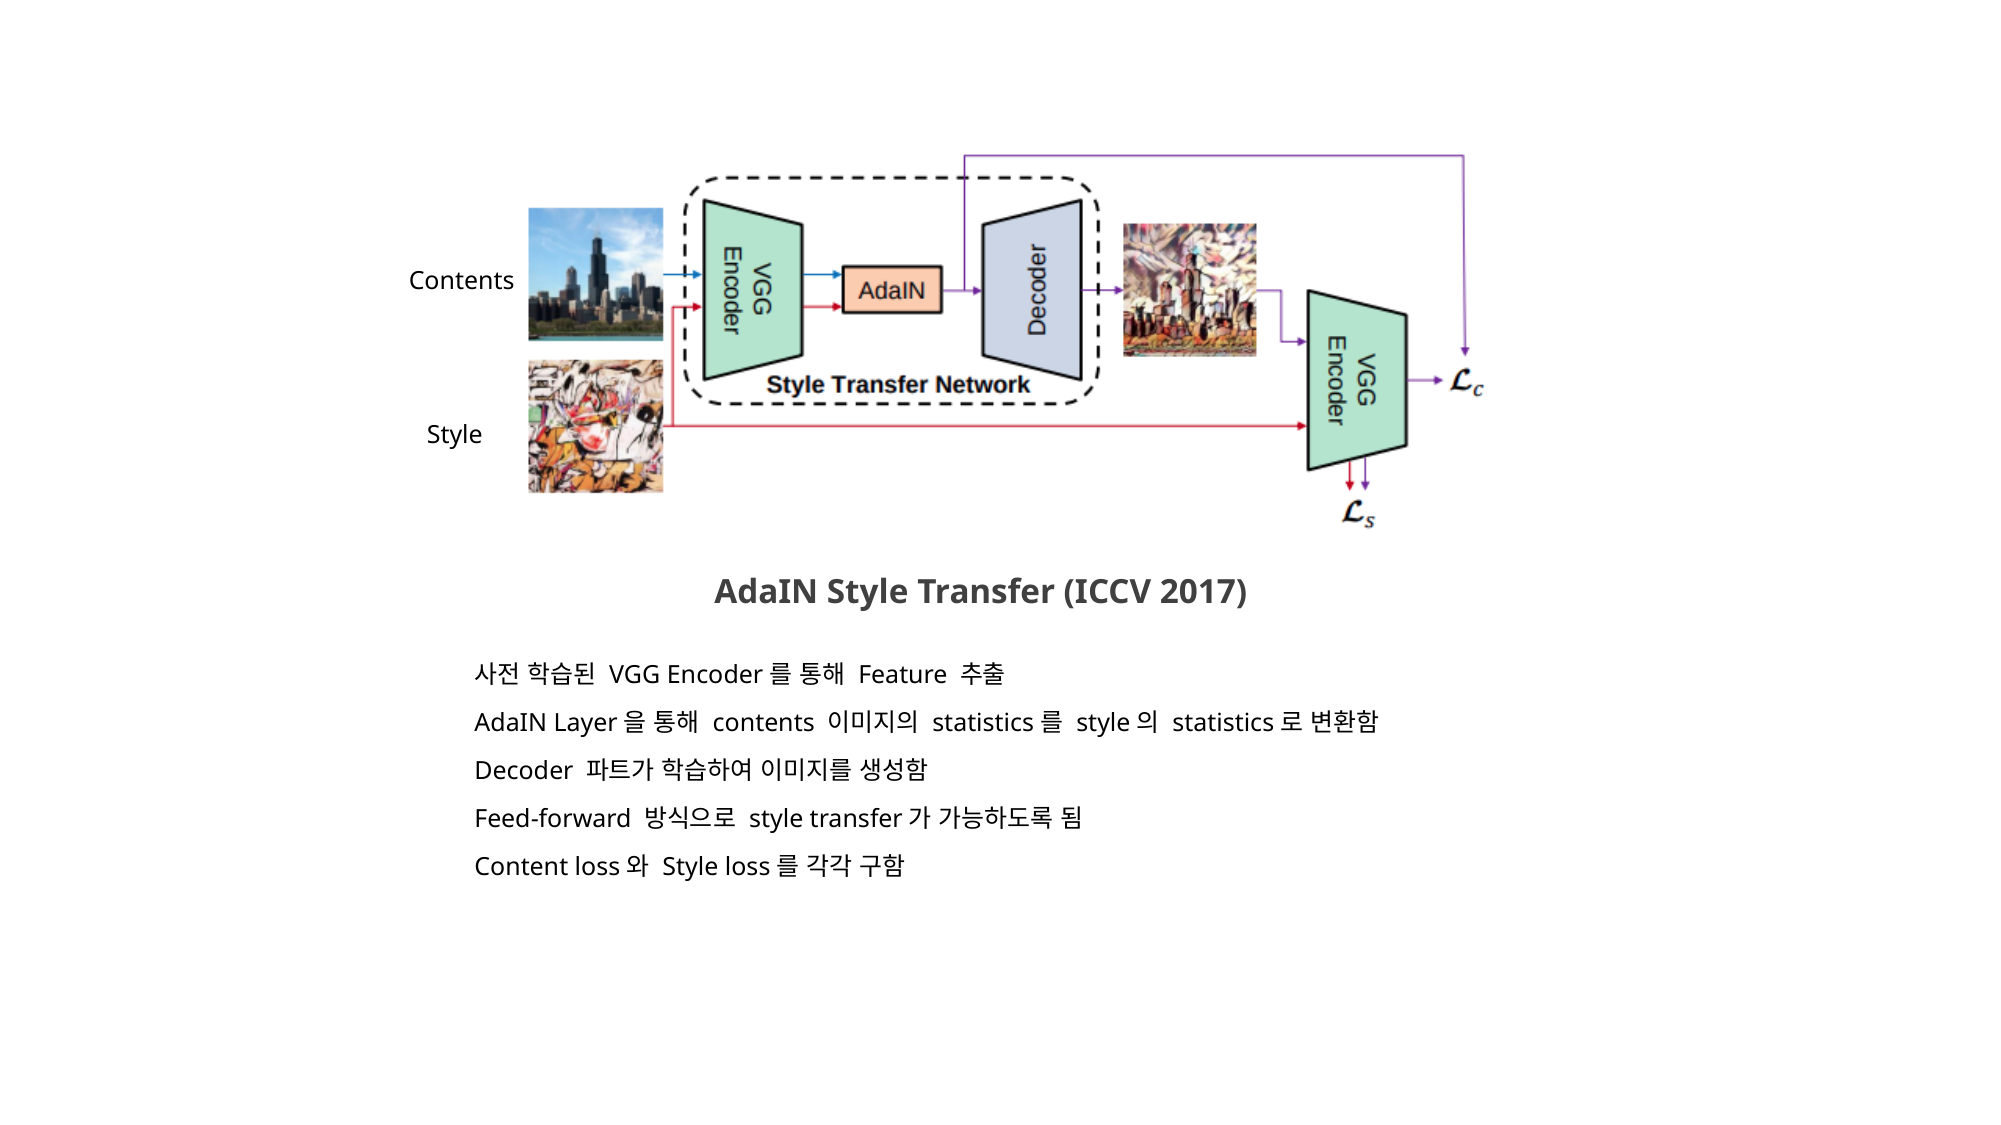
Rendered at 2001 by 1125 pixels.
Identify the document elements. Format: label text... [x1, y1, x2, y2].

text_box 사전 학습된 VGG Encoder를 통해 Feature 추출 AdaIN Layer을 통해 contents 이미지의 statistics를 style의 statistics로 변환함 Decoder 파트가 학습하여 이미지를 생성함 Feed-forward 방식으로 style transfer가 가능하도록 됨 Content loss와 Style loss를 각각 구함 [459, 633, 1651, 888]
picture [485, 97, 1515, 548]
text_box Contents [393, 239, 485, 302]
text_box AdaIN Style Transfer (ICCV 2017) [699, 562, 1371, 618]
text_box Style [412, 393, 485, 456]
